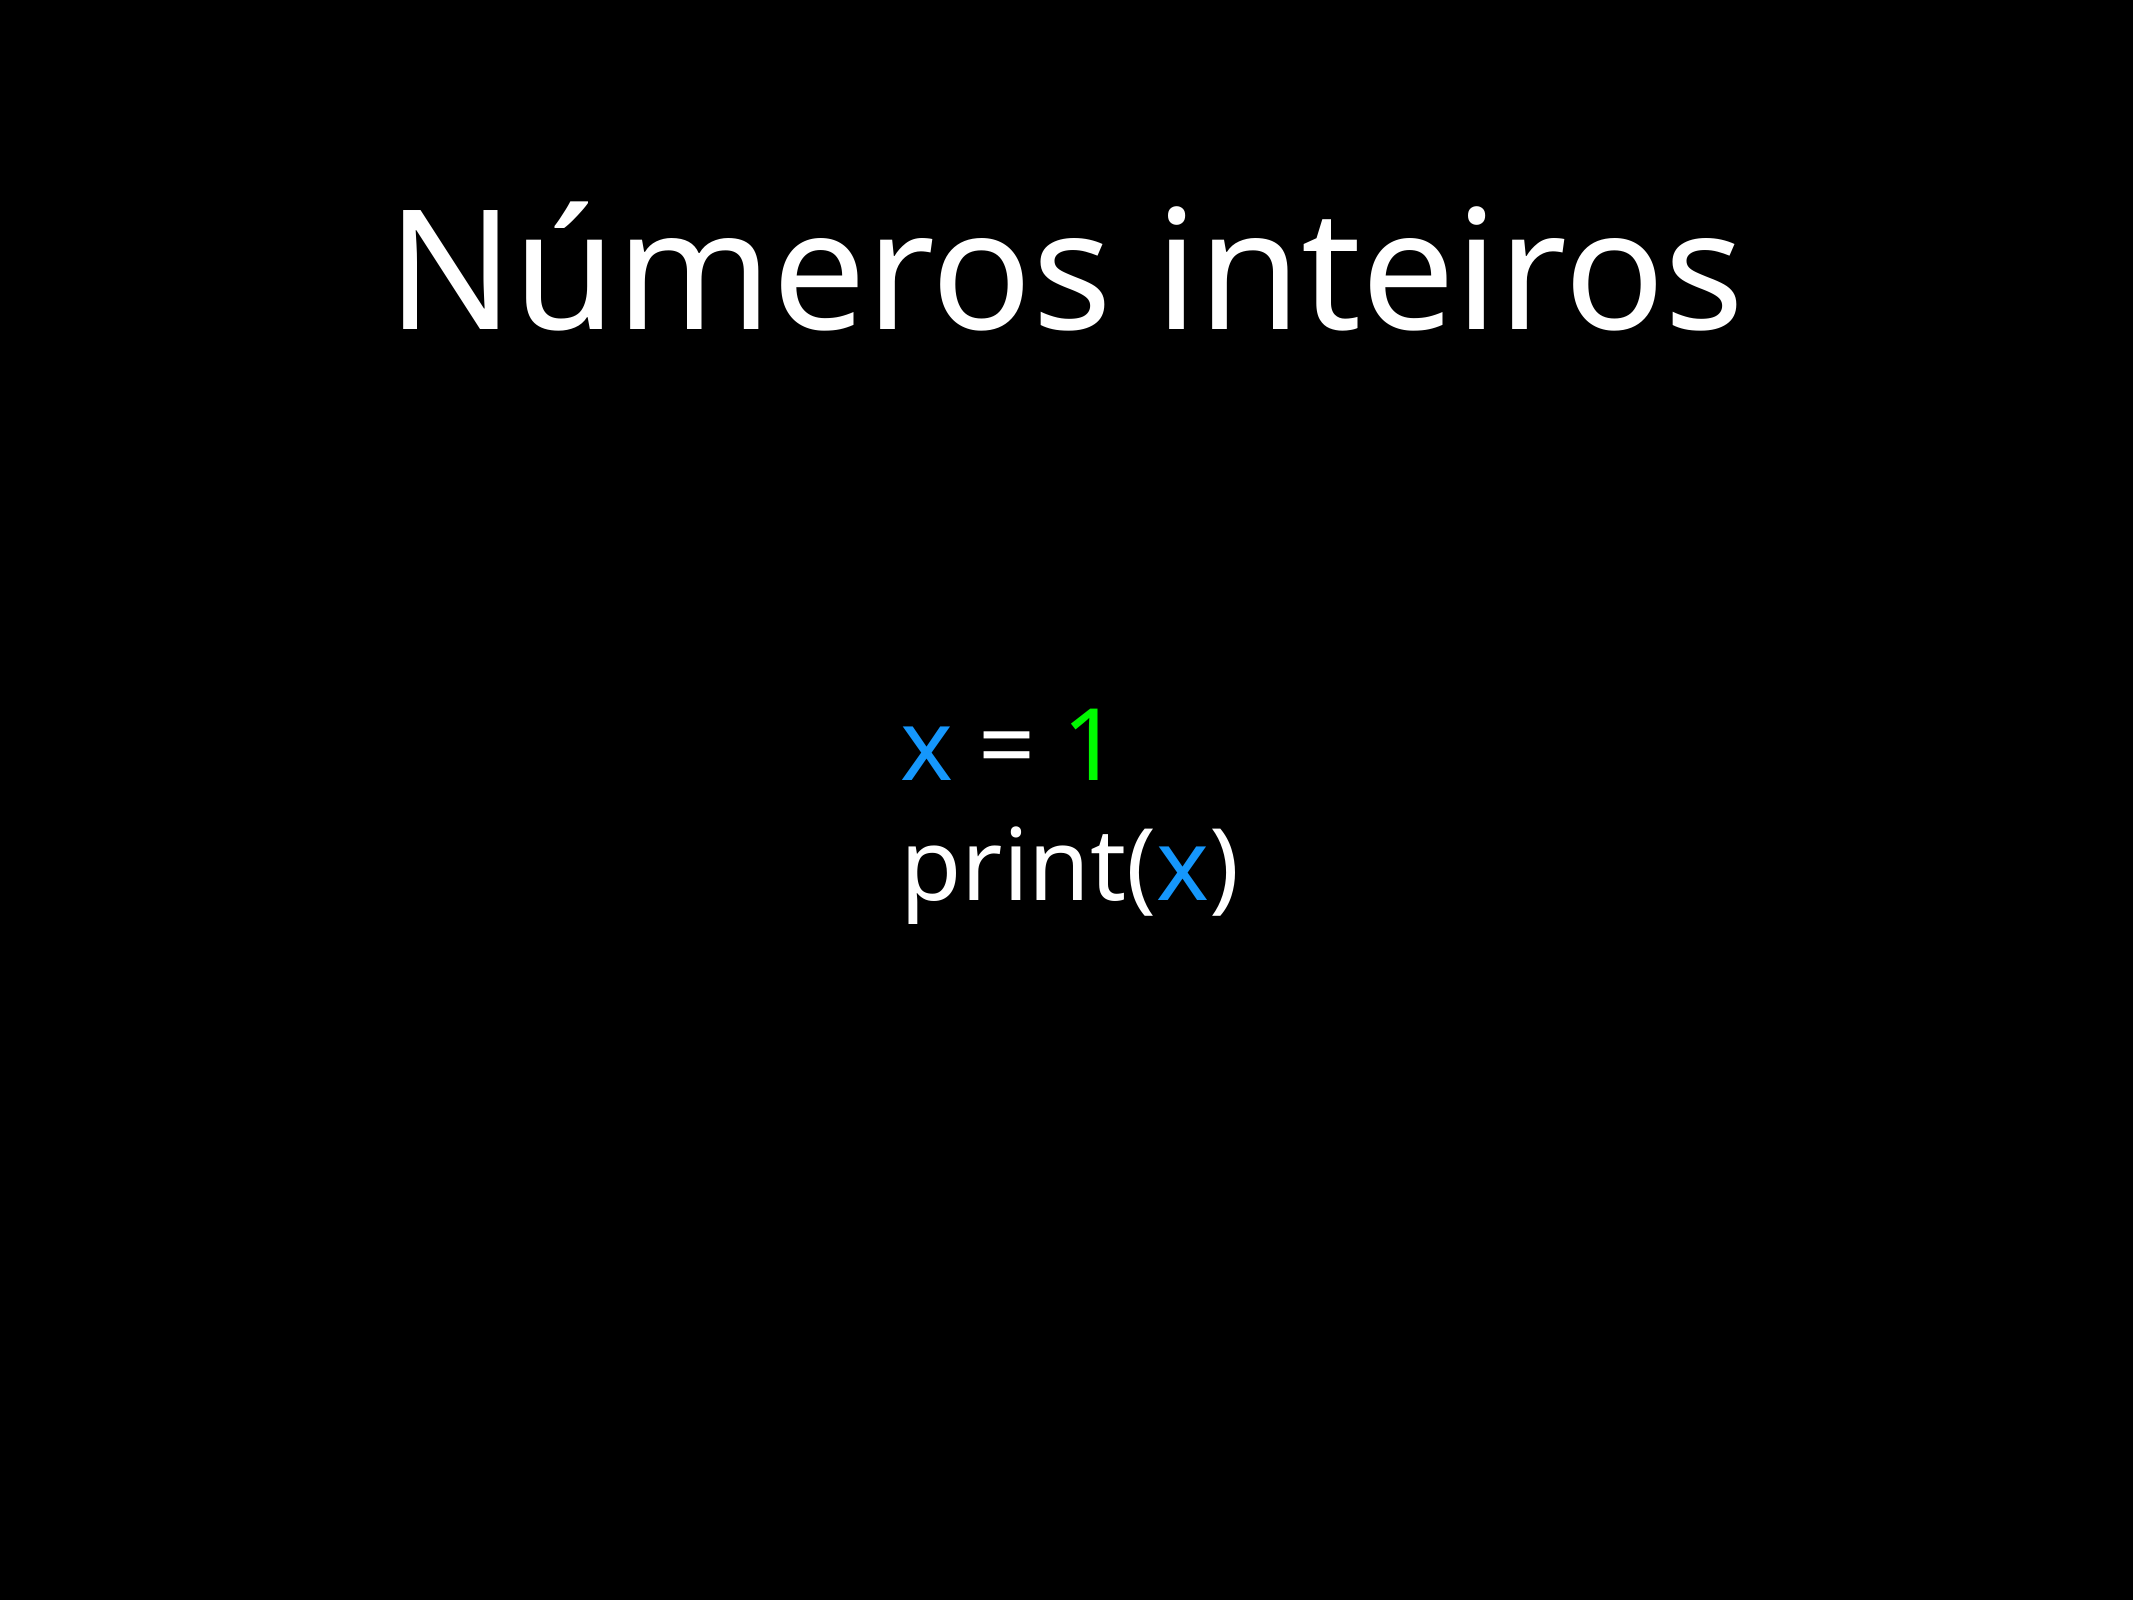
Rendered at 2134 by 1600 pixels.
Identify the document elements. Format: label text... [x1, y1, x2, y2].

title Números inteiros [207, 0, 1926, 372]
subtitle x = 1 print(x) [891, 528, 1736, 1072]
